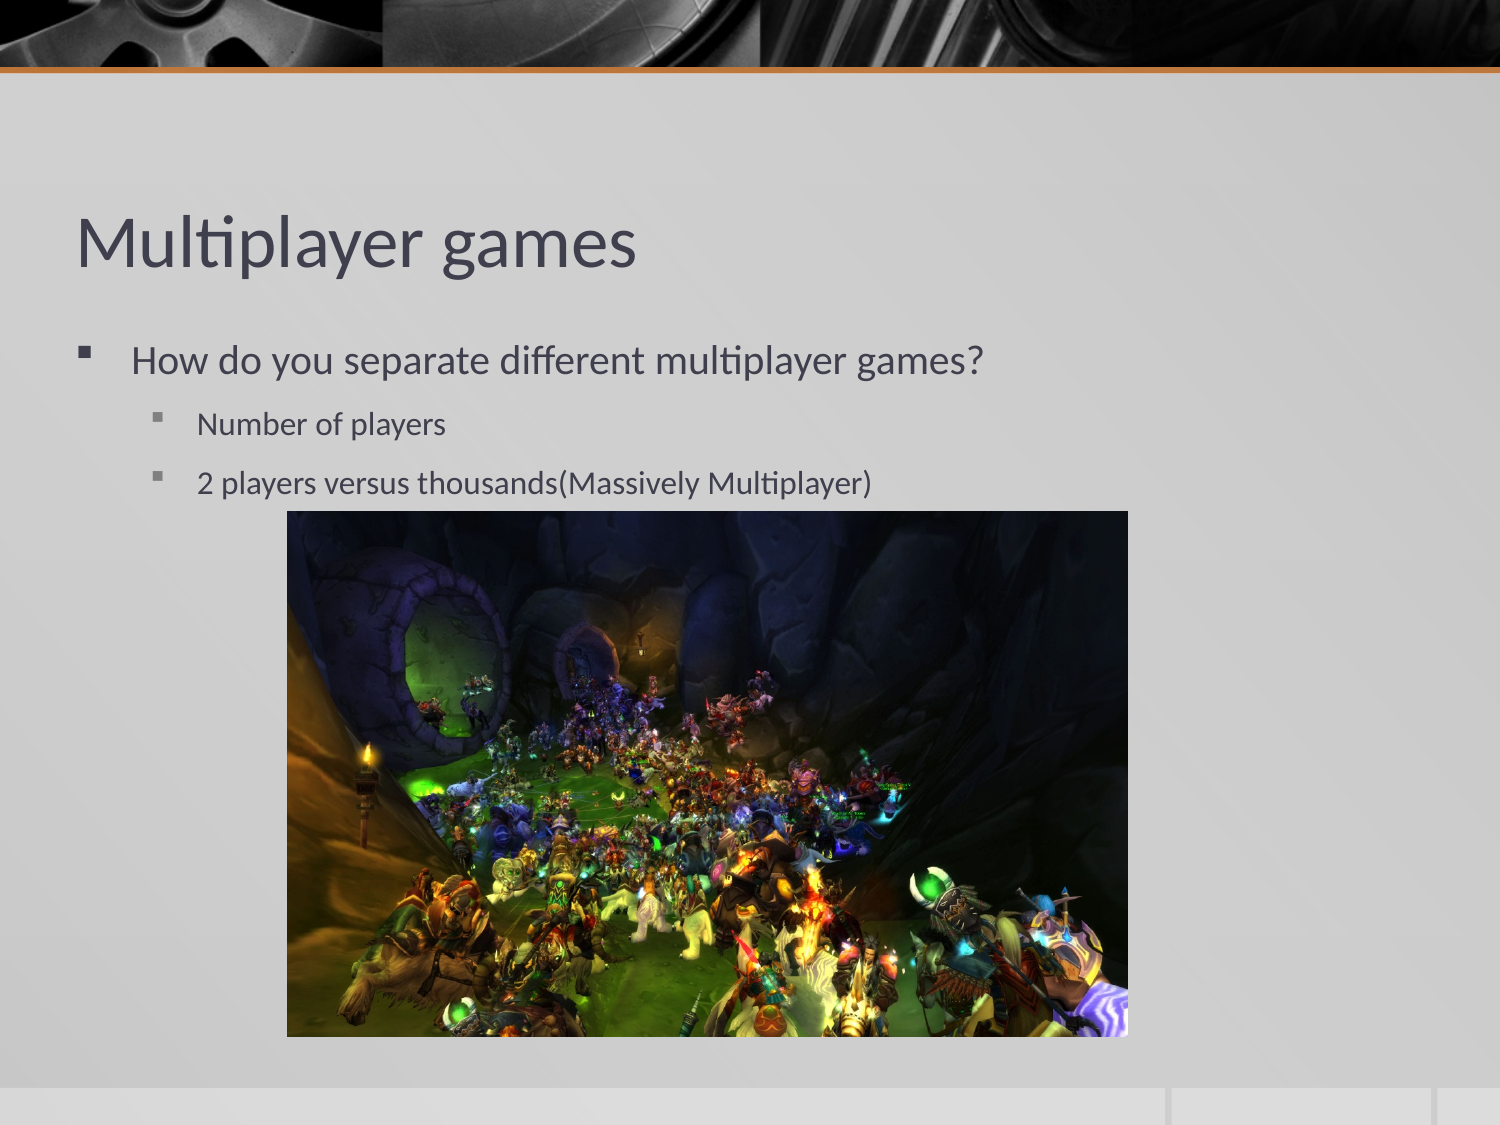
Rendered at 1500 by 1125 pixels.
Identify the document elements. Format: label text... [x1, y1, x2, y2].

picture [287, 511, 1128, 1038]
list How do you separate different multiplayer games? Number of players 2 players versus thousands(Massively Multiplayer) [75, 324, 1425, 1005]
picture [0, 0, 1500, 67]
title Multiplayer games [75, 162, 1425, 313]
